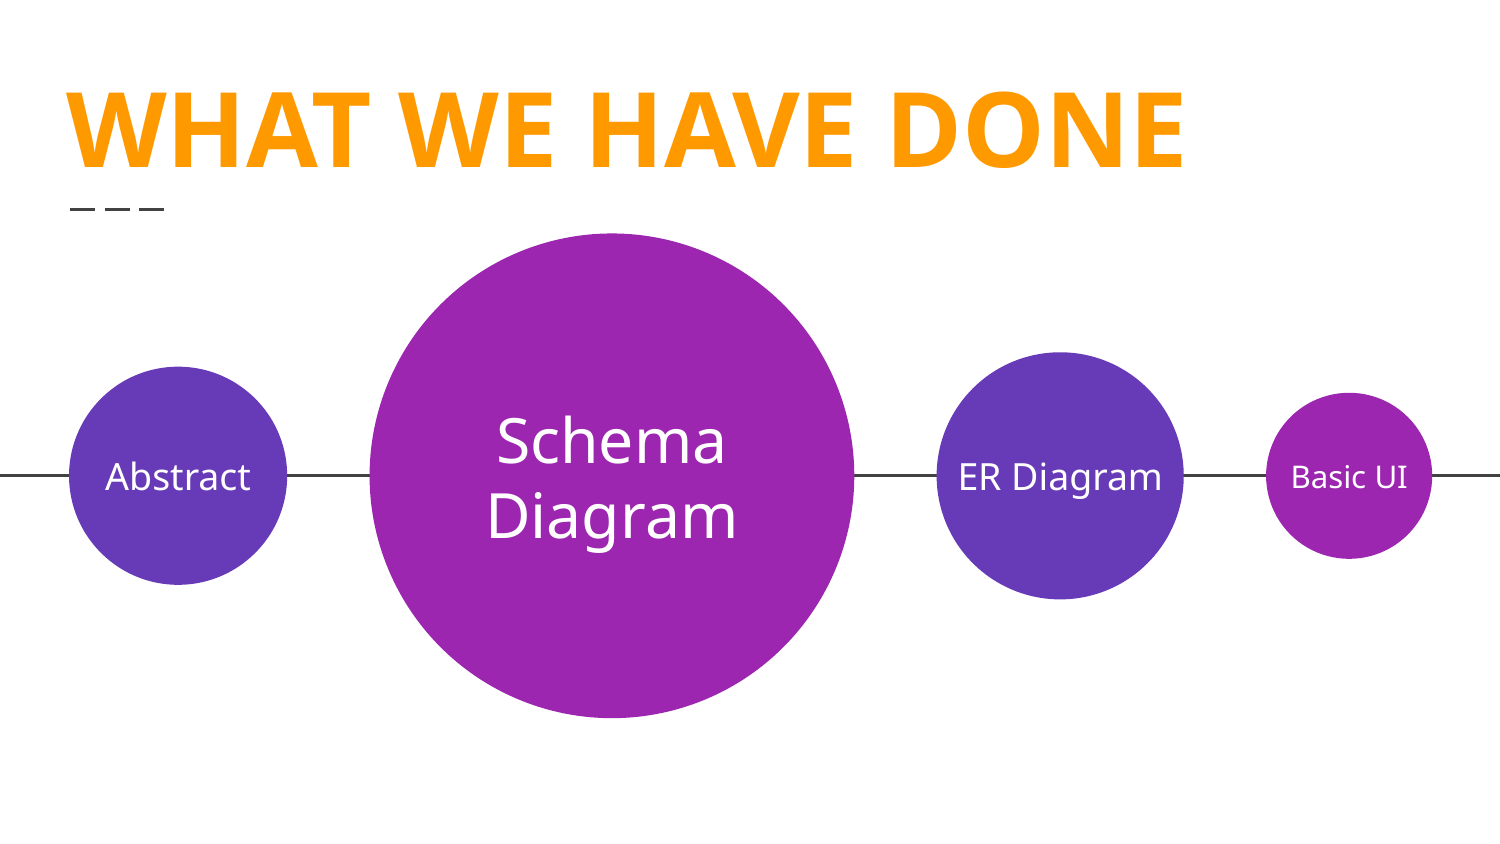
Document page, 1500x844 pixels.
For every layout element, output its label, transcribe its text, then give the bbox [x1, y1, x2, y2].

text_box [1282, 526, 1416, 559]
text_box [374, 233, 849, 425]
text_box Basic UI [1266, 483, 1433, 526]
text_box [1283, 392, 1415, 425]
text_box Schema Diagram [369, 425, 855, 474]
text_box [947, 352, 1173, 425]
text_box Basic UI [1266, 425, 1433, 474]
text_box Abstract [69, 425, 288, 474]
text_box [947, 526, 1174, 600]
text_box Abstract [69, 483, 288, 526]
text_box ER Diagram [936, 425, 1184, 474]
text_box [81, 526, 275, 585]
text_box [81, 366, 275, 425]
title WHAT WE HAVE DONE [51, 15, 1449, 203]
text_box ER Diagram [936, 483, 1184, 526]
text_box Schema Diagram [369, 483, 855, 526]
text_box [374, 526, 850, 719]
